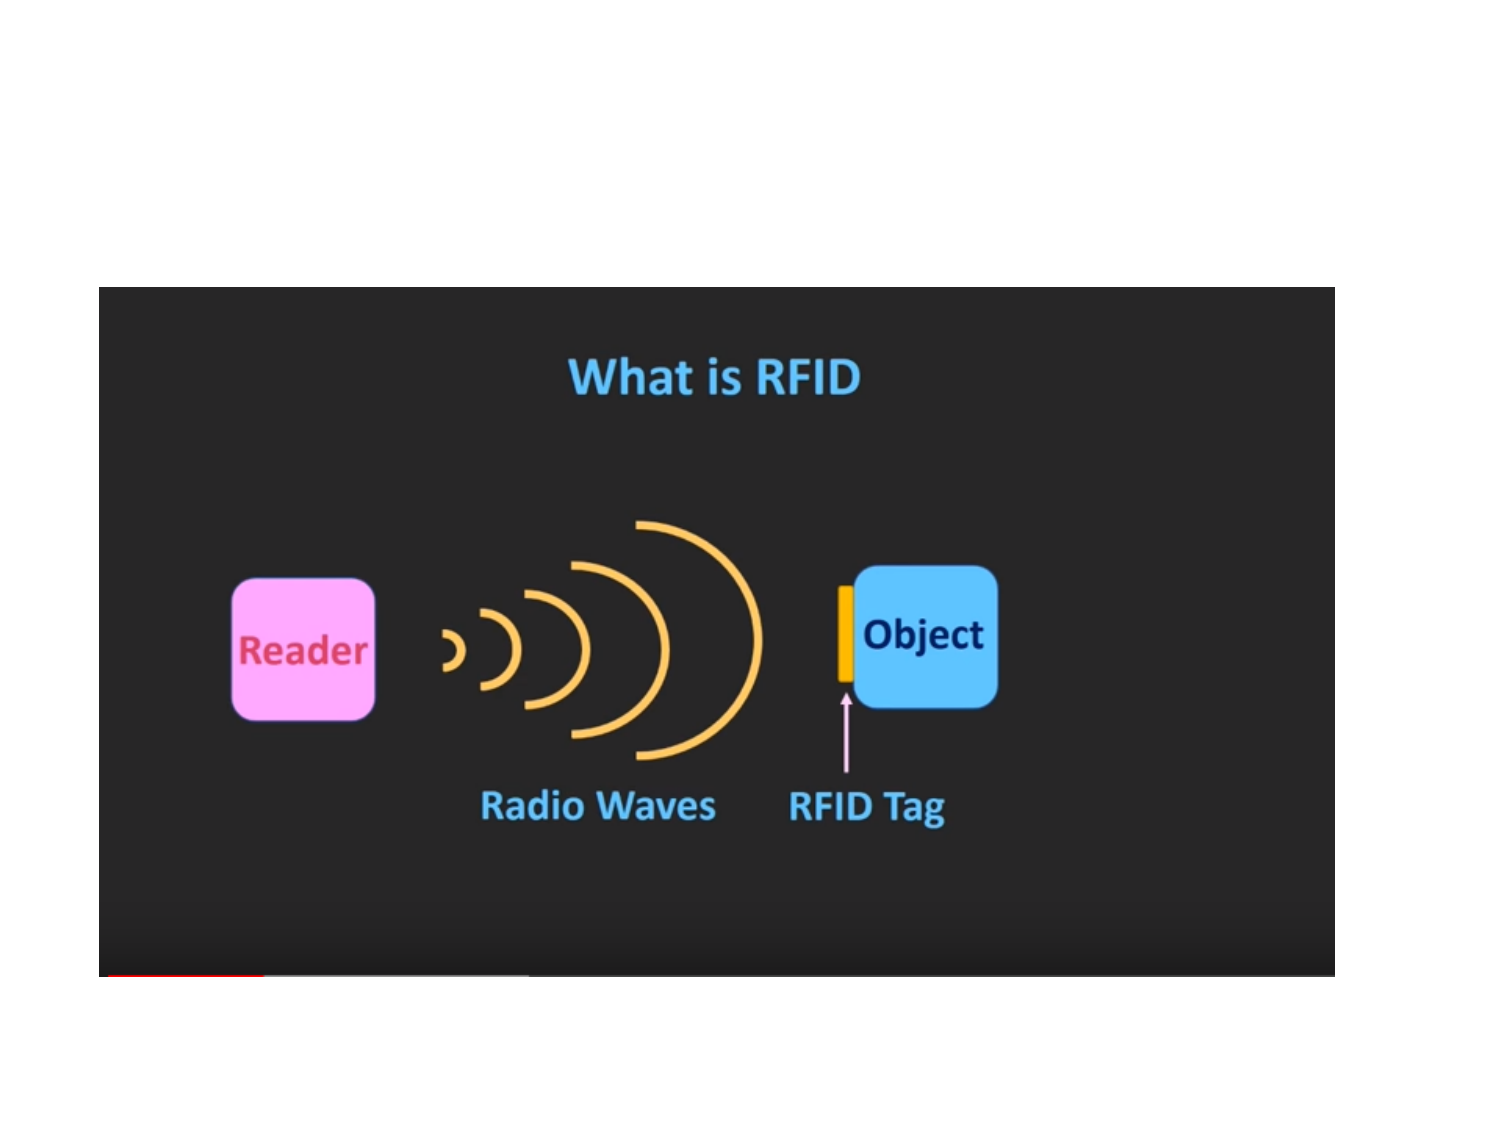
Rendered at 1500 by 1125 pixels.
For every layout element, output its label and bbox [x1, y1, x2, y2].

picture [99, 287, 1335, 977]
